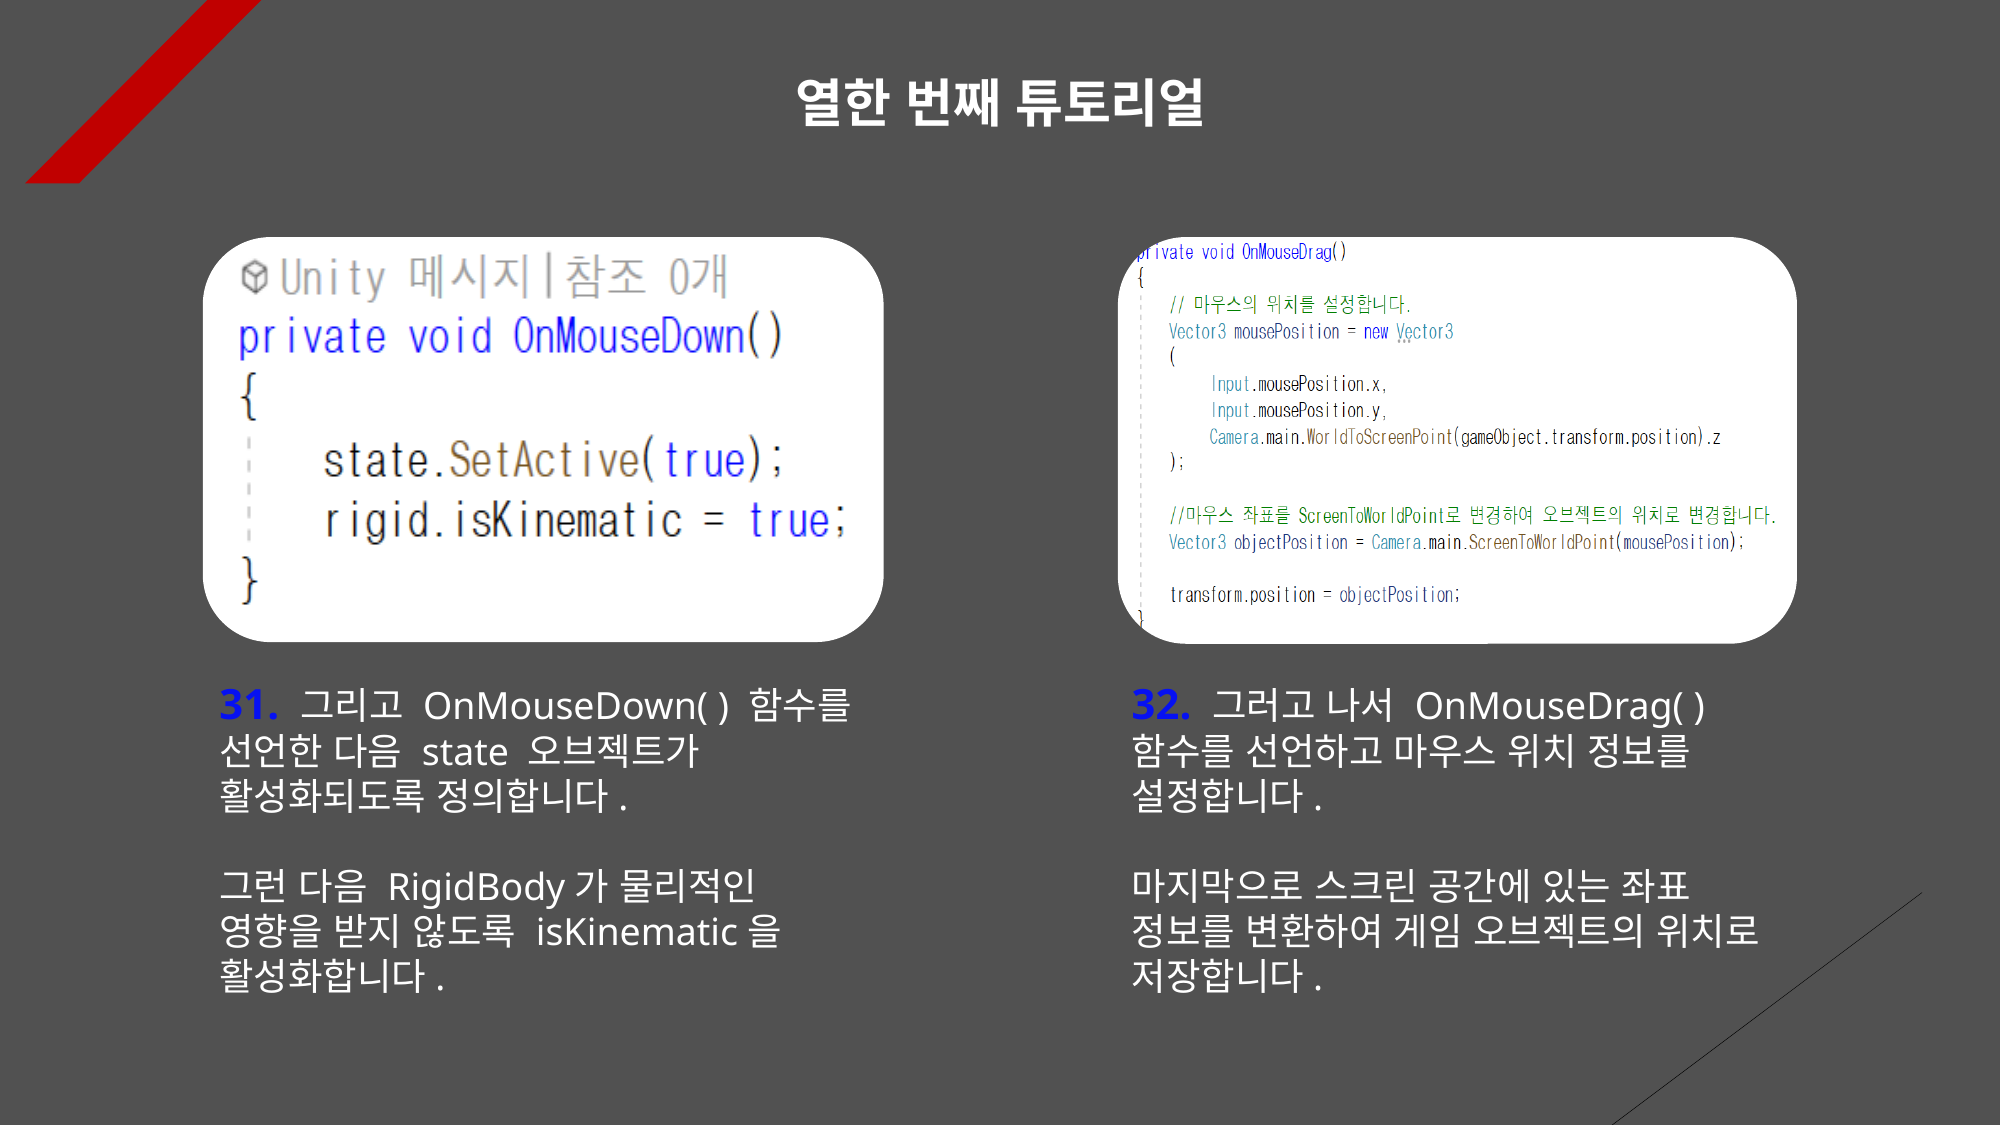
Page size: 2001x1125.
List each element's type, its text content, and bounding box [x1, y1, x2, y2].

text_box 열한 번째 튜토리얼 [711, 62, 1291, 141]
text_box 31. 그리고 OnMouseDown( ) 함수를 선언한 다음 state 오브젝트가 활성화되도록 정의합니다. 그런 다음 RigidBody가 물리적인 영향을 받지 않도록 isKinematic을 활성화합니다. [204, 670, 884, 1006]
picture [1117, 237, 1797, 644]
picture [202, 237, 884, 643]
text_box 32. 그러고 나서 OnMouseDrag( ) 함수를 선언하고 마우스 위치 정보를 설정합니다. 마지막으로 스크린 공간에 있는 좌표 정보를 변환하여 게임 오브젝트의 위치로 저장합니다. [1116, 670, 1796, 1006]
